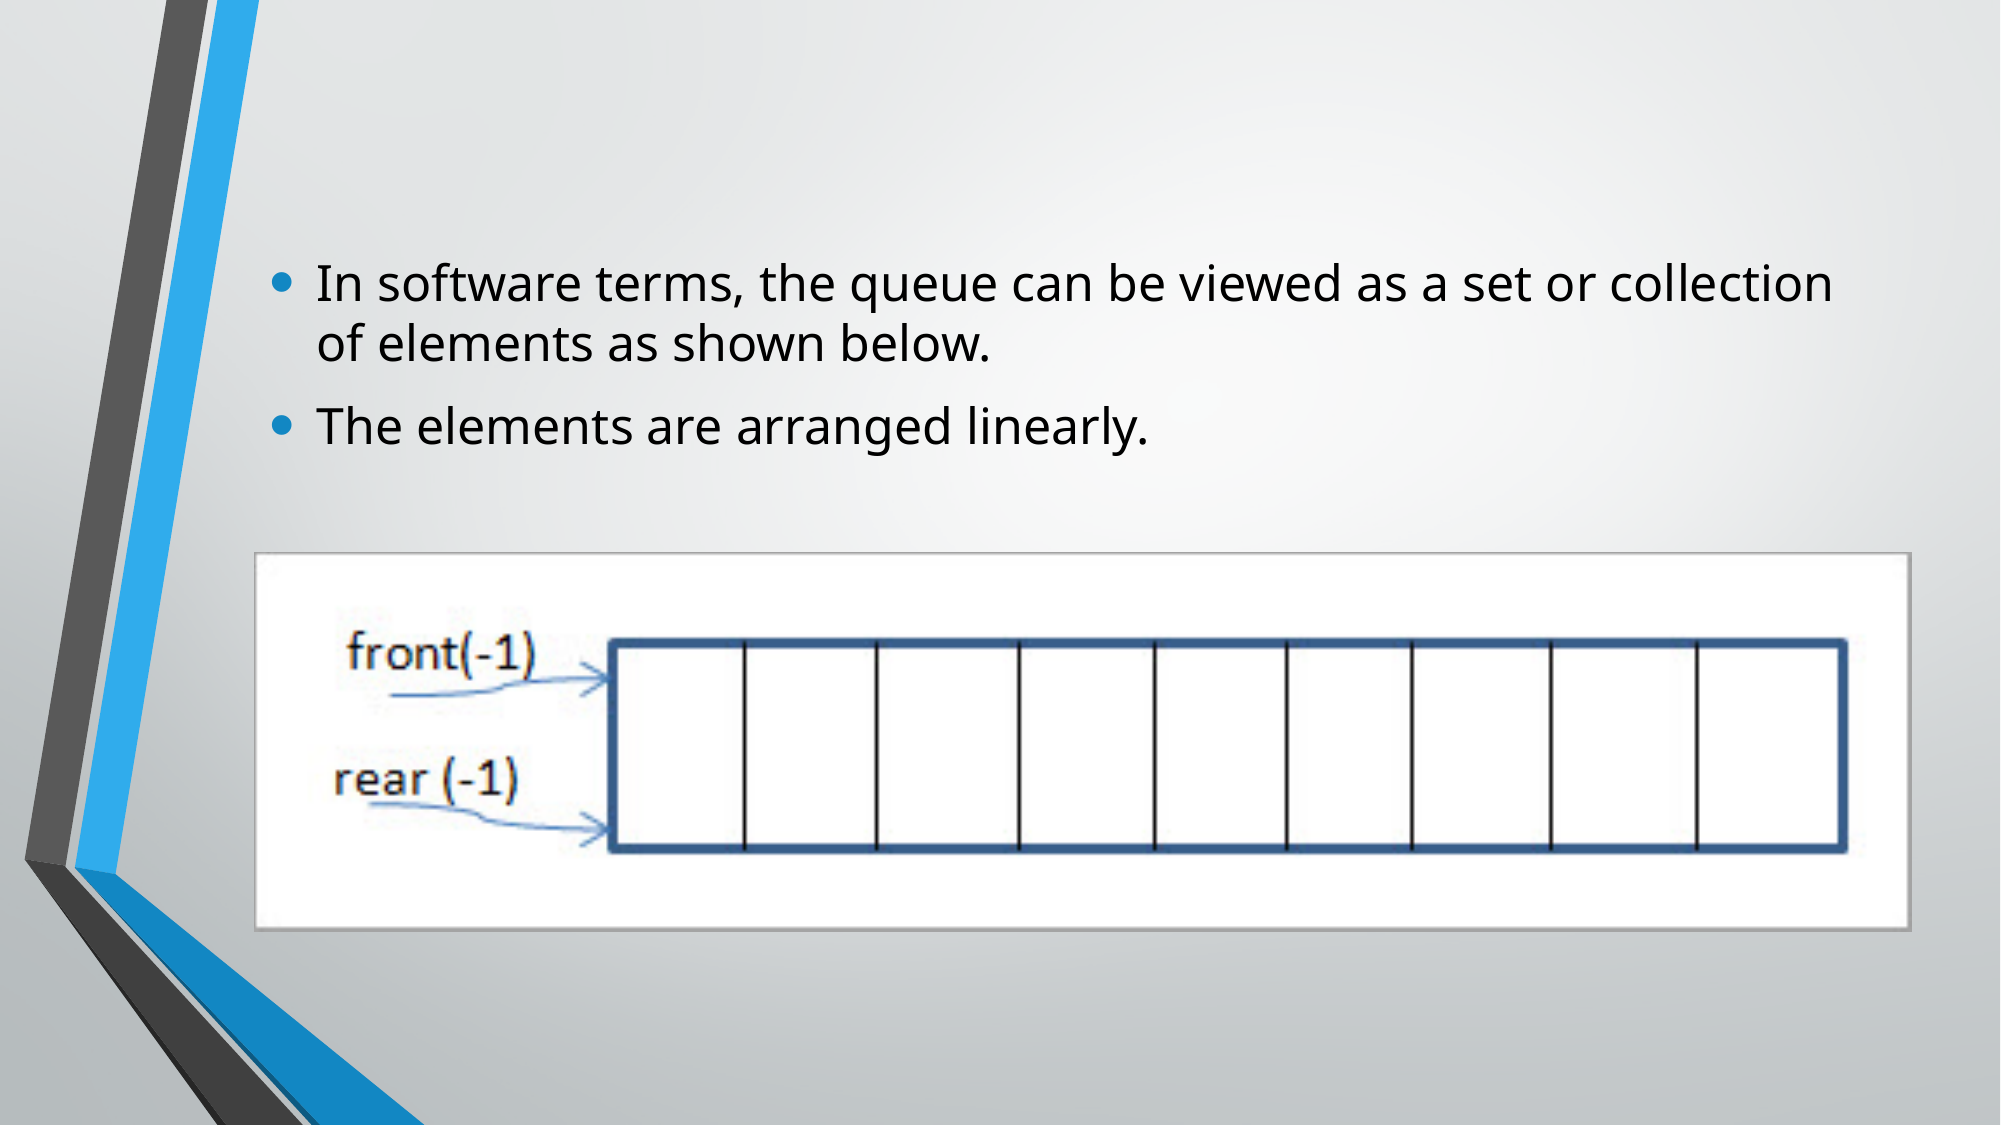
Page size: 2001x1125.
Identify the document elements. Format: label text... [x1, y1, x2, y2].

list In software terms, the queue can be viewed as a set or collection of elements as shown below. The elements are arranged linearly. [254, 153, 1899, 552]
picture [254, 552, 1912, 932]
